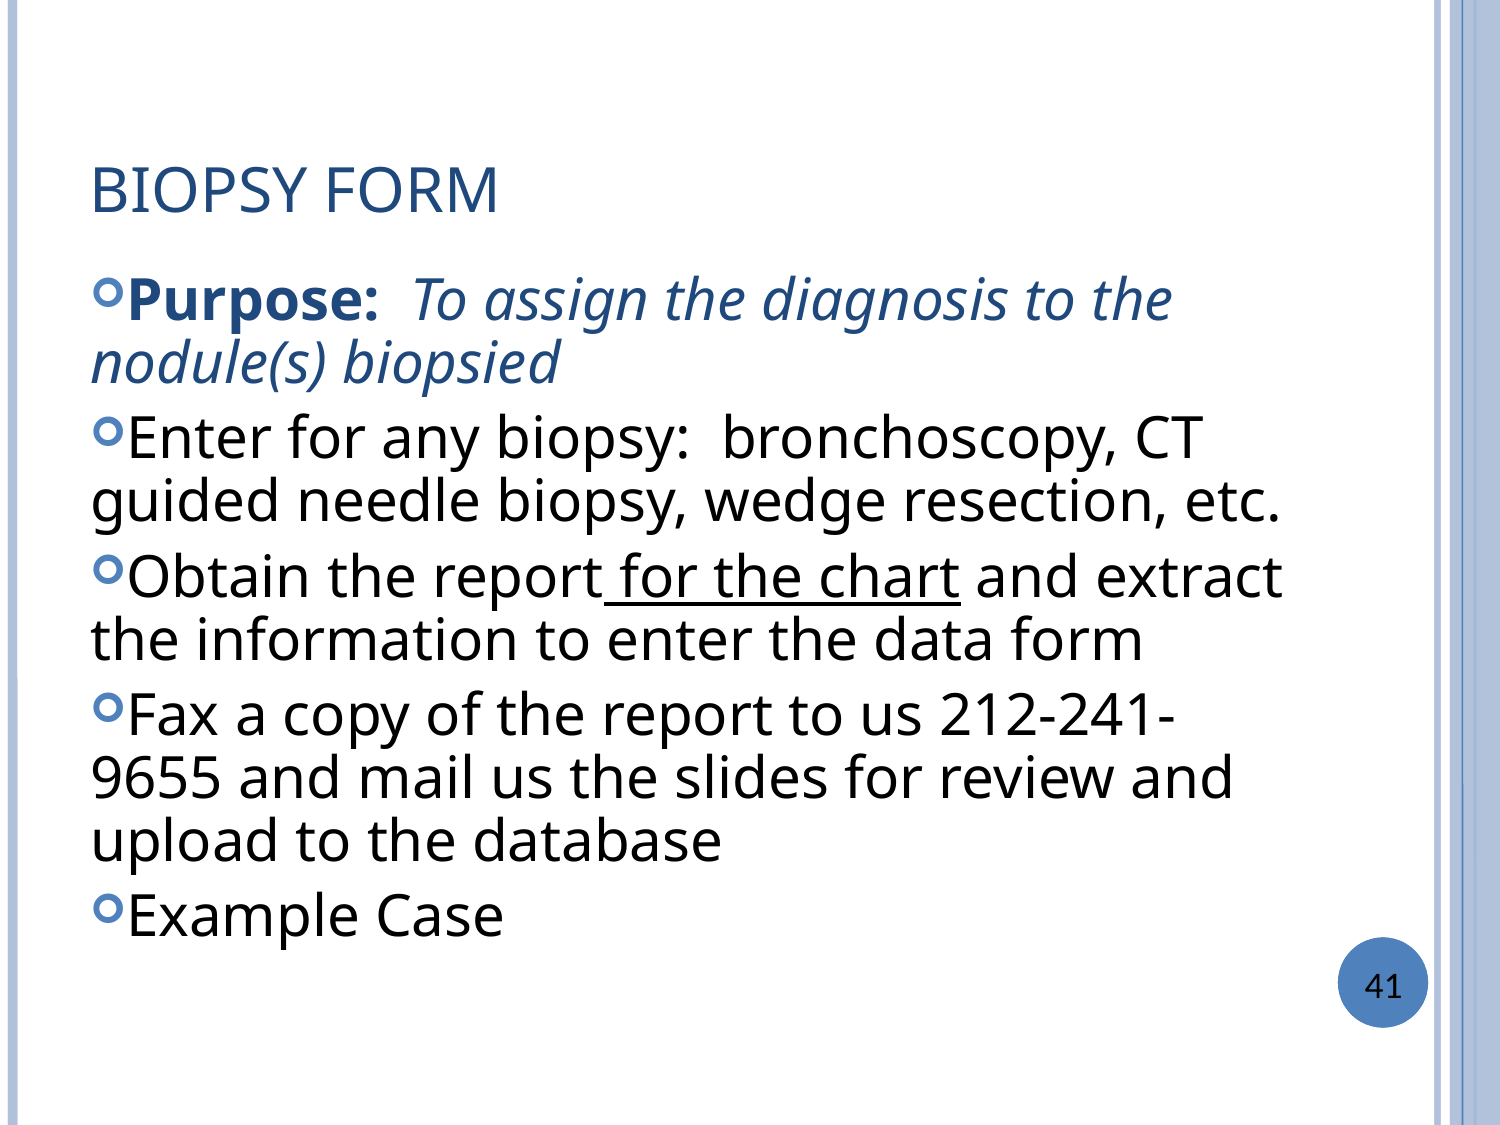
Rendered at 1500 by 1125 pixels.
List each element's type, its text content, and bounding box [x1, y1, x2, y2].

text_box 41 [1333, 940, 1434, 1026]
title BIOPSY FORM [74, 29, 1300, 233]
list Purpose: To assign the diagnosis to the nodule(s) biopsied Enter for any biopsy: bronchoscopy, CT guided needle biopsy, wedge resection, etc. Obtain the report for the chart and extract the information to enter the data form Fax a copy of the report to us 212-241-9655 and mail us the slides for review and upload to the database Example Case [74, 262, 1300, 1062]
